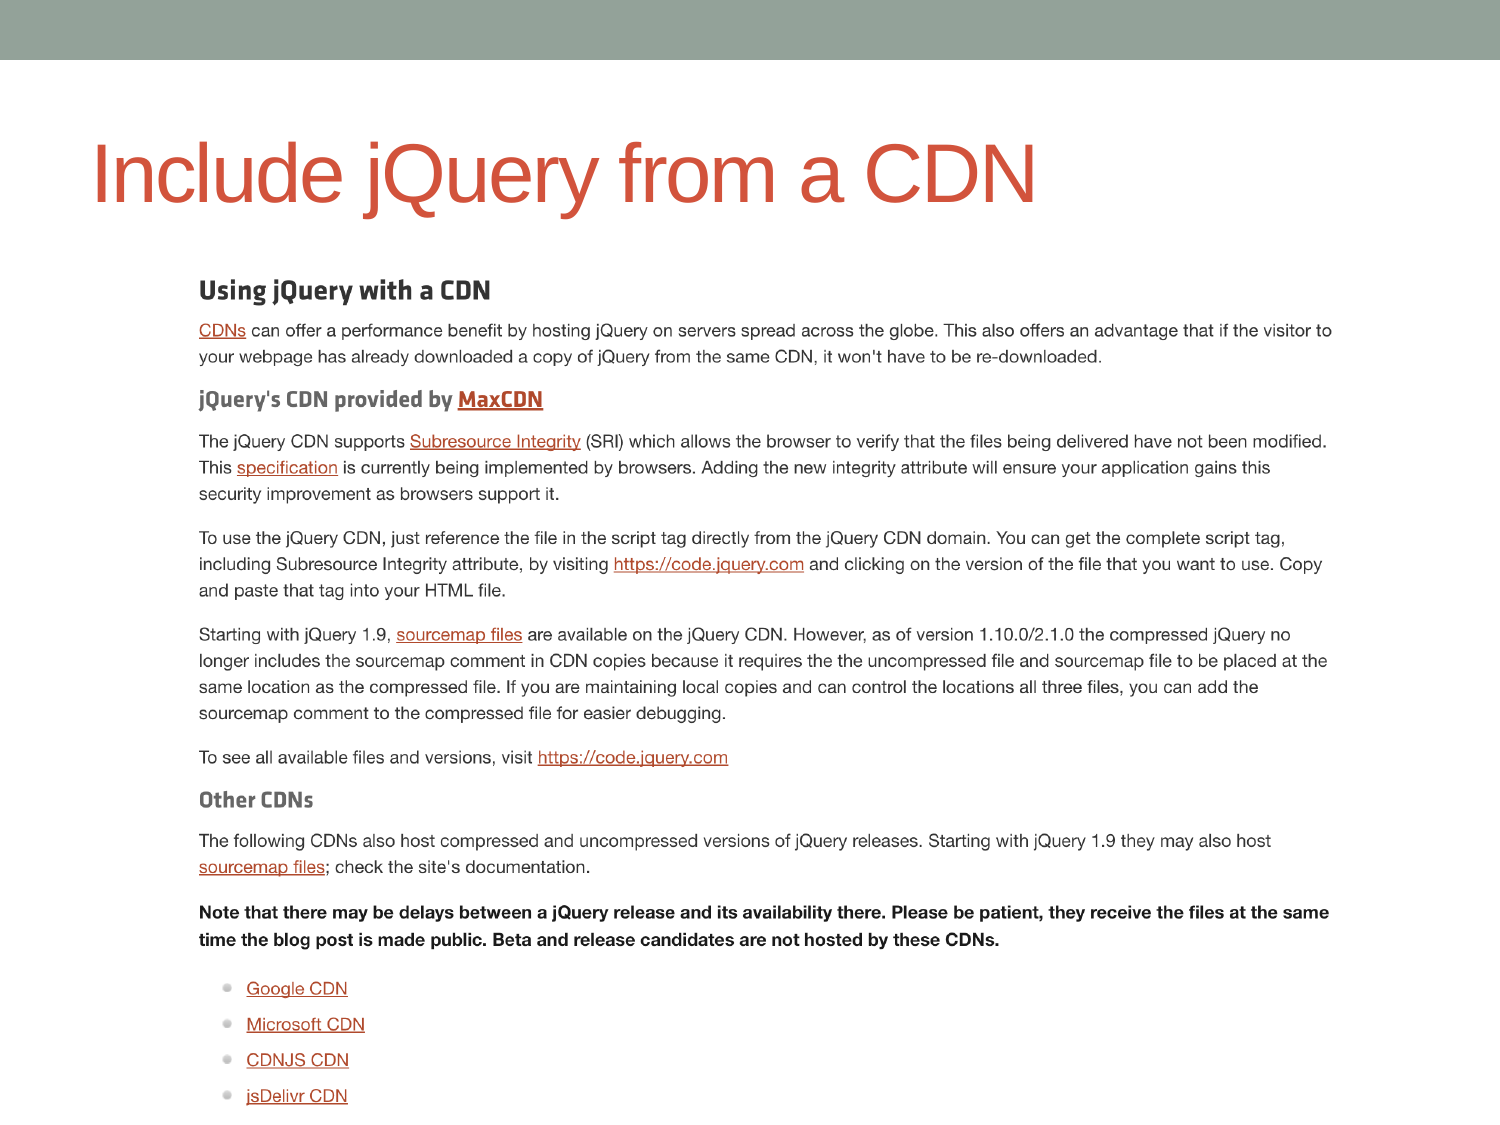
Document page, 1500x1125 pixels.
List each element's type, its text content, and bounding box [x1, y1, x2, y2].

picture [176, 266, 1365, 1116]
title Include jQuery from a CDN [75, 87, 1425, 250]
